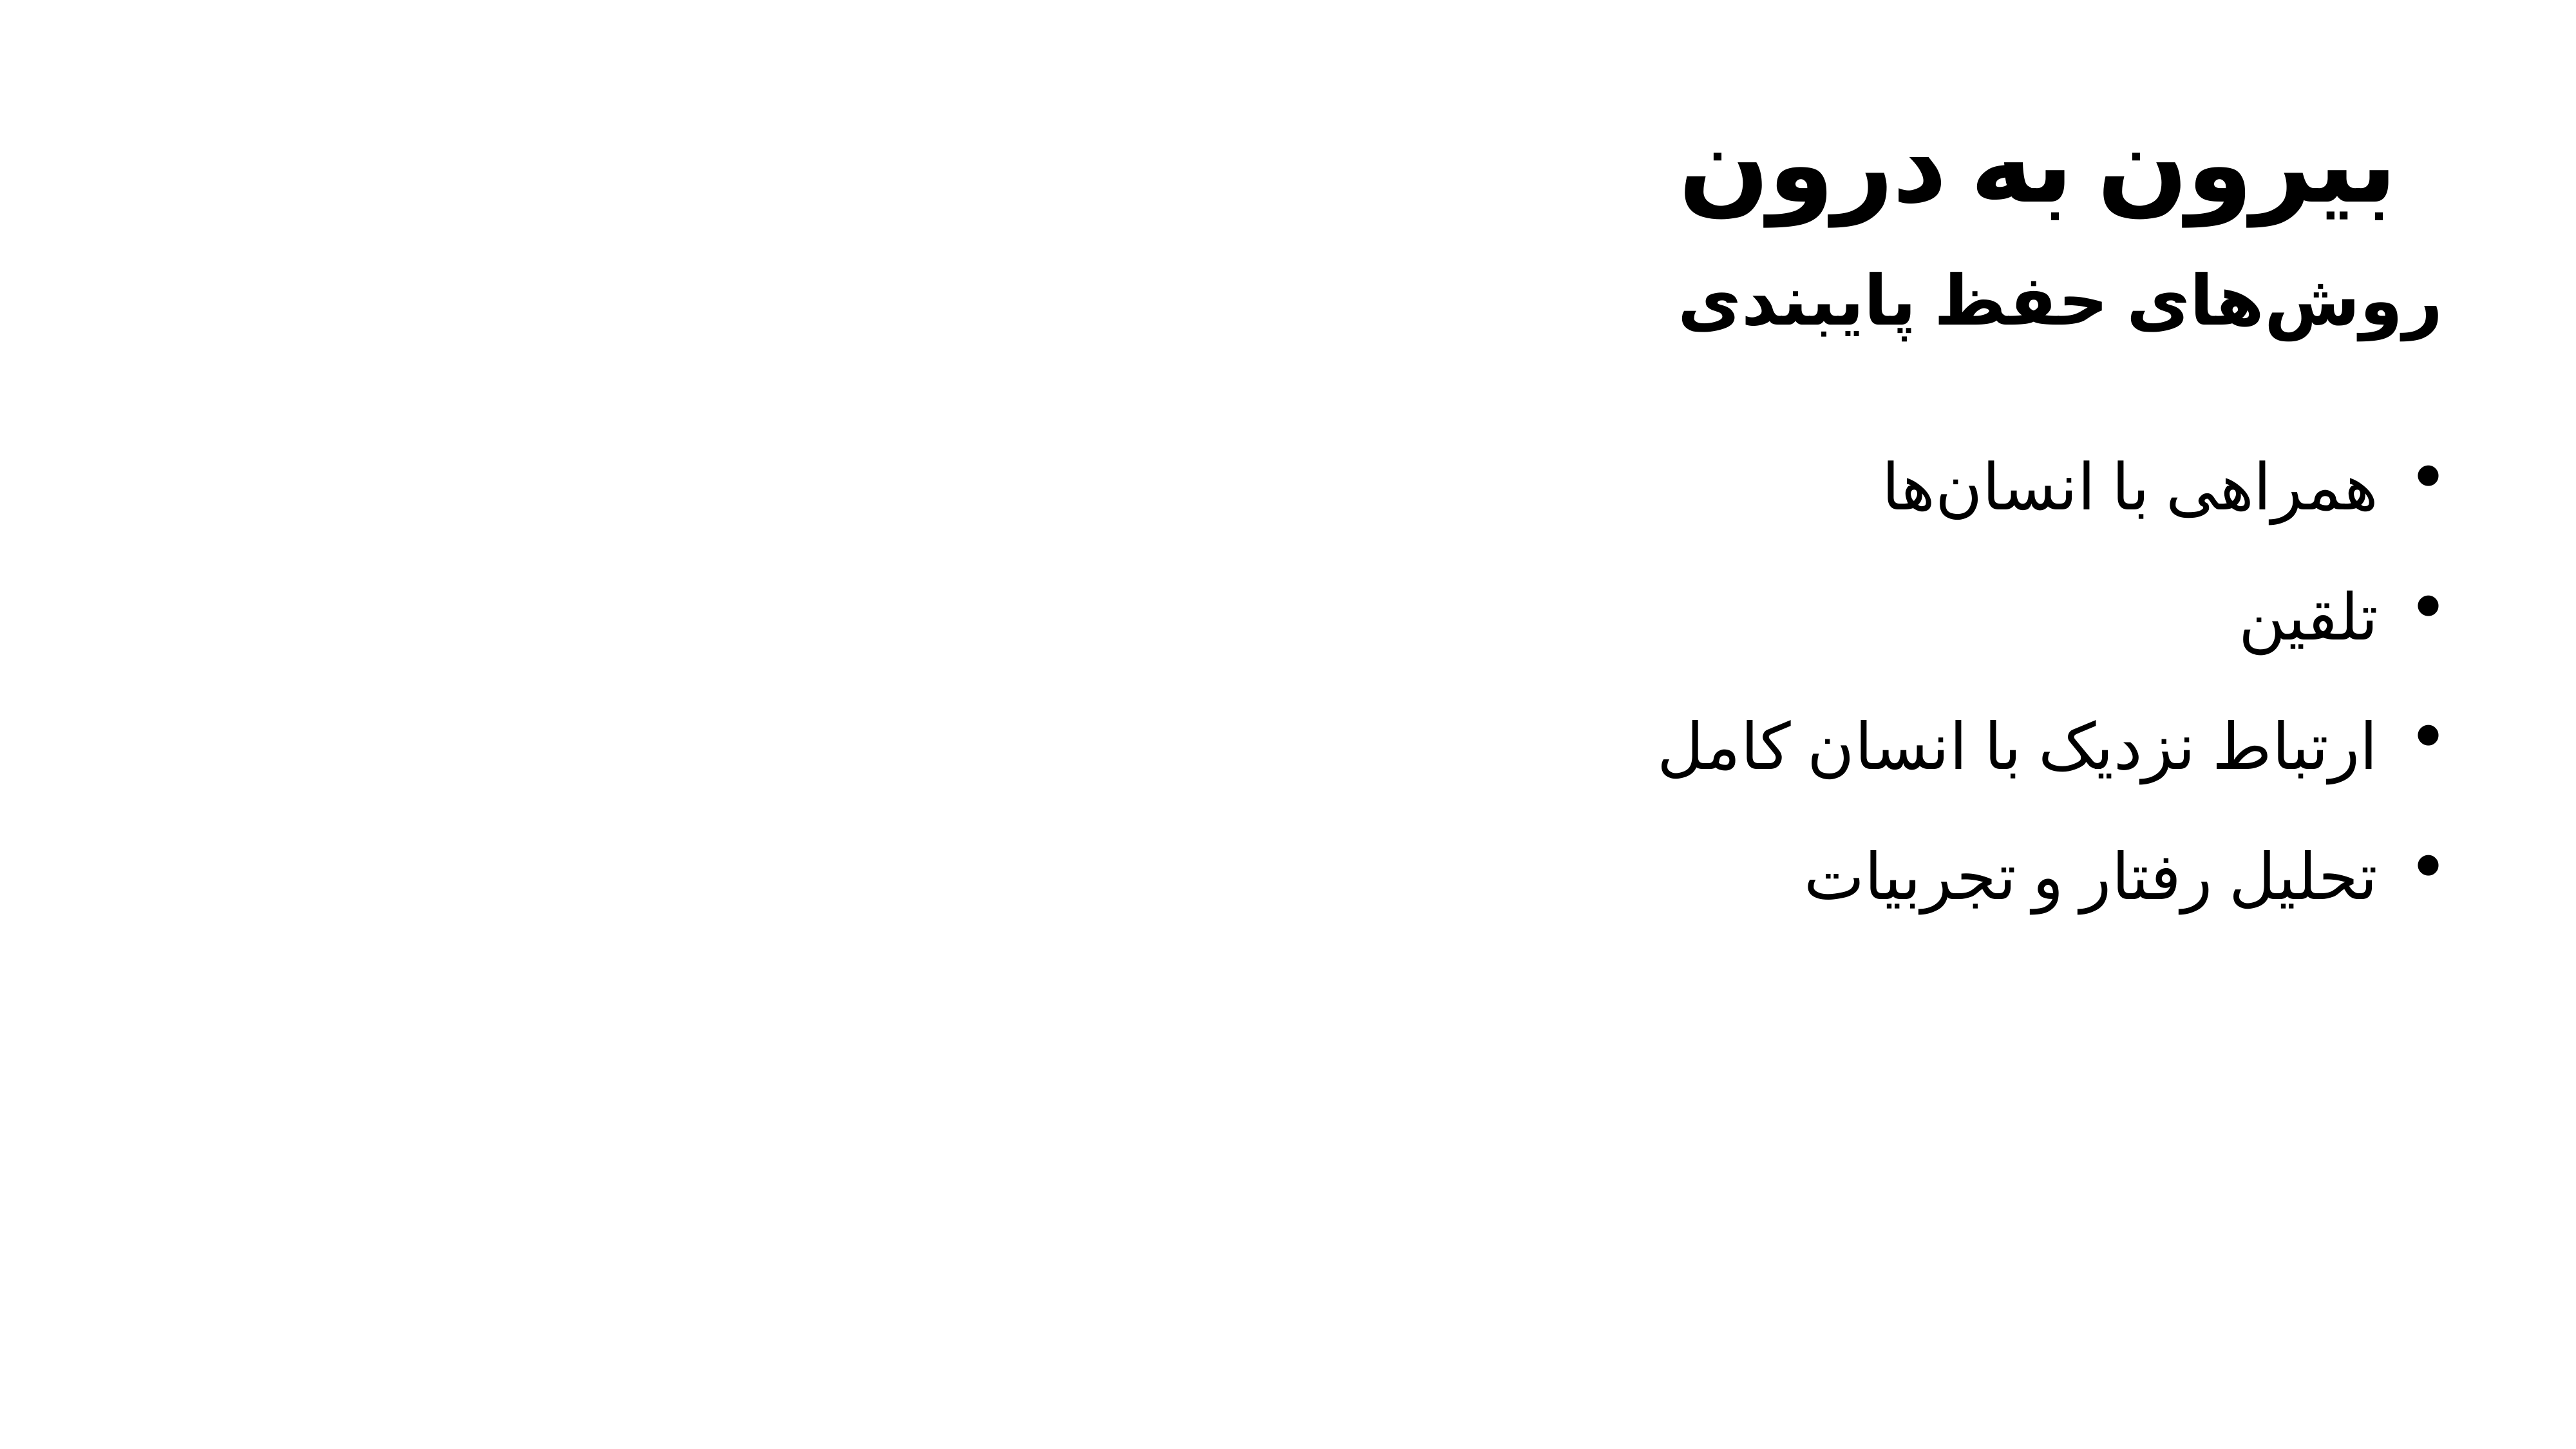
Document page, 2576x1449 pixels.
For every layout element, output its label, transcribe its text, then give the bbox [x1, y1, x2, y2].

title بیرون به درون [127, 113, 2449, 250]
list روش‌های حفظ پایبندی [127, 250, 2449, 350]
list همراهی با انسان‌ها تلقین ارتباط نزدیک با انسان کامل تحلیل رفتار و تجربیات [127, 448, 2449, 1321]
